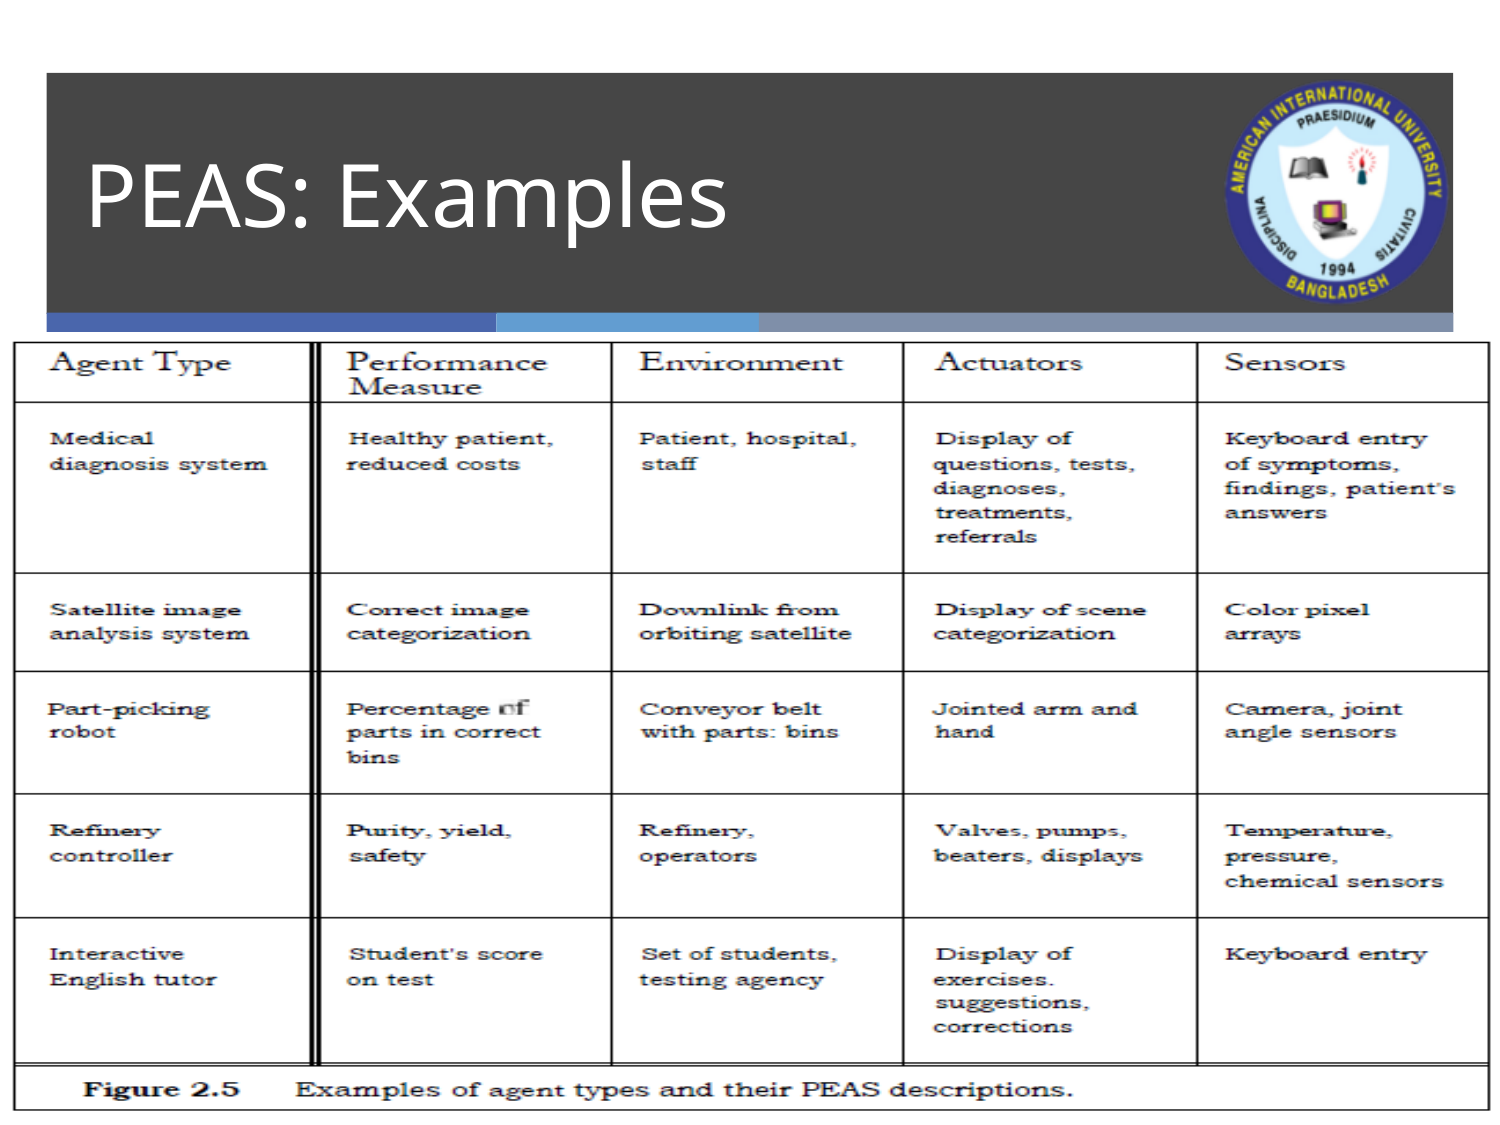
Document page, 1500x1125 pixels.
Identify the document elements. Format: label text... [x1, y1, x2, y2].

picture [1220, 75, 1454, 310]
title PEAS: Examples [69, 73, 1351, 253]
picture [0, 331, 1500, 1119]
